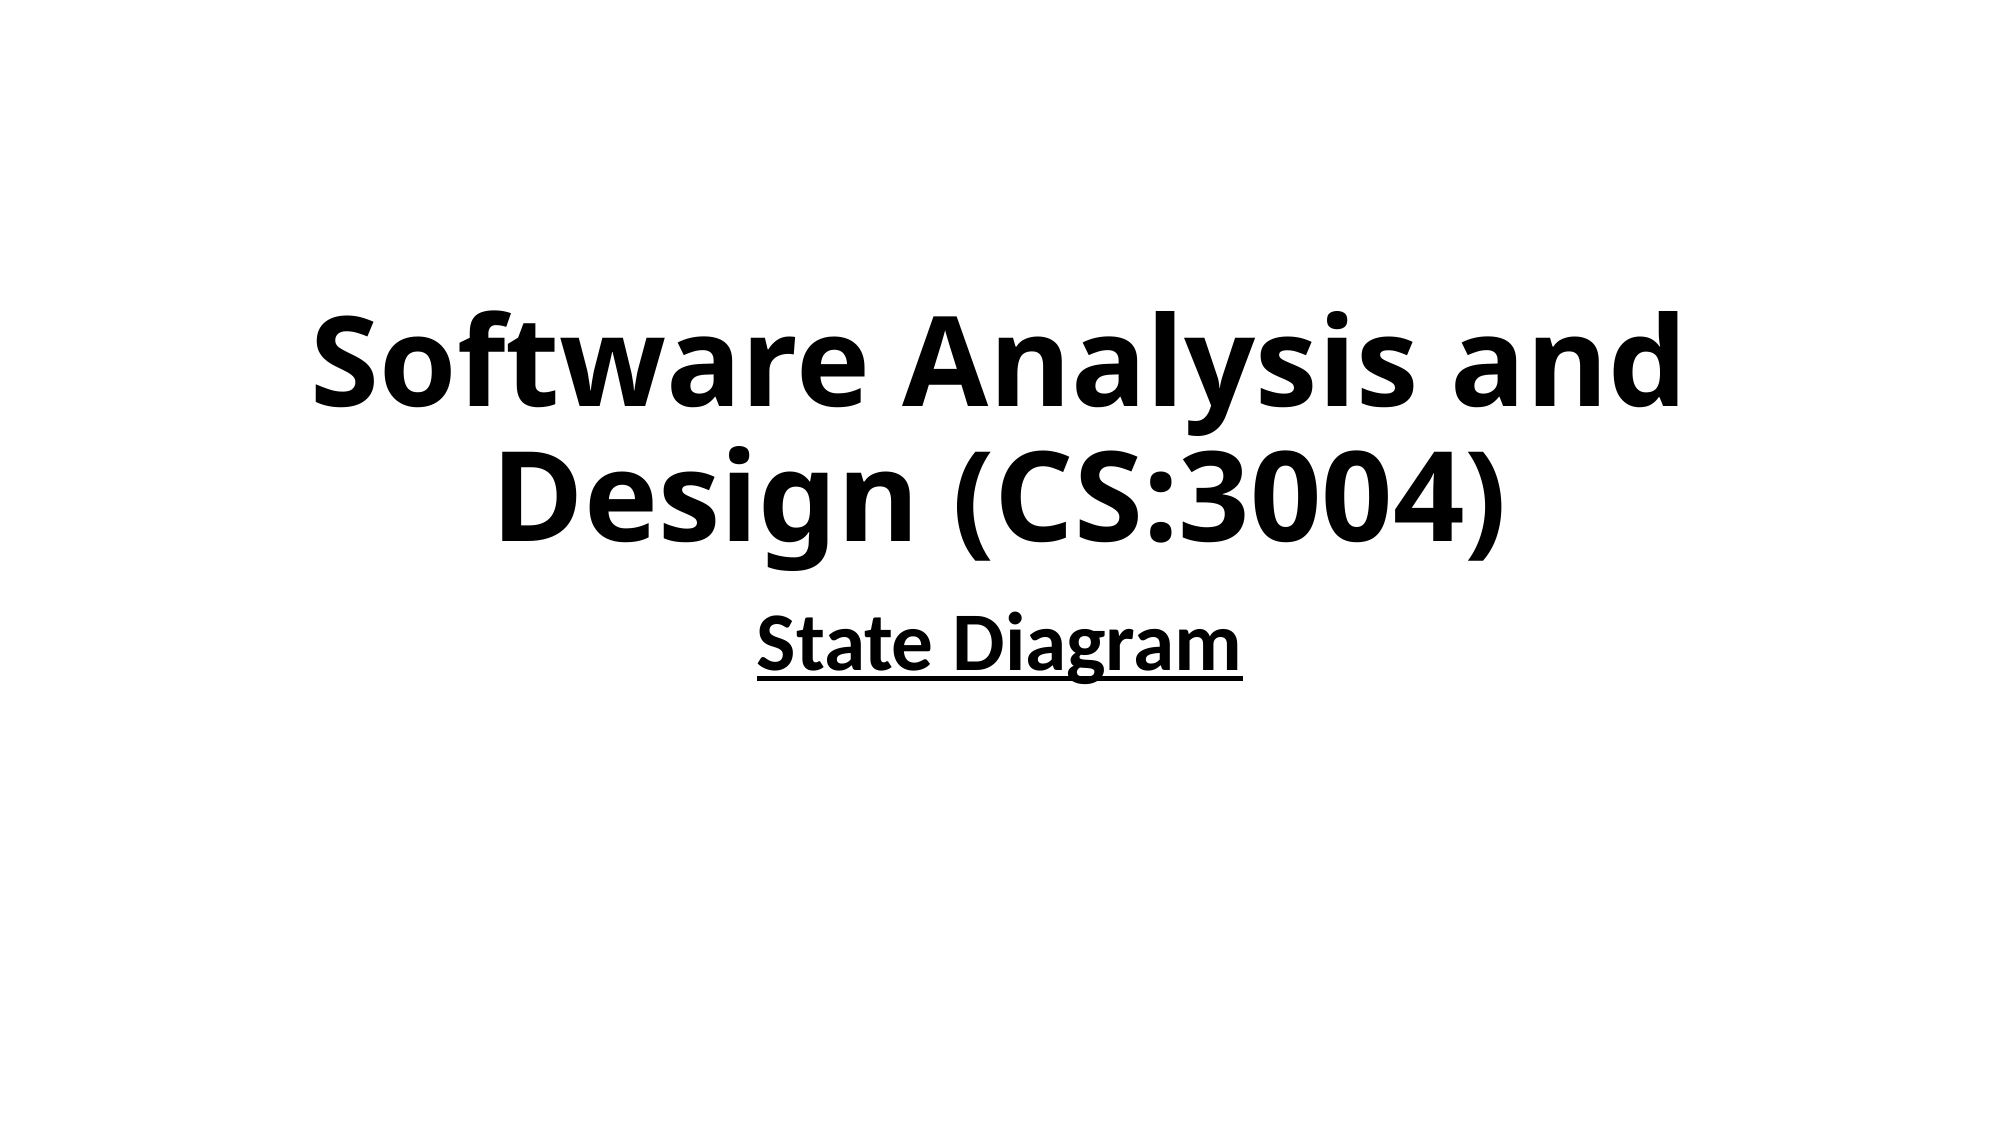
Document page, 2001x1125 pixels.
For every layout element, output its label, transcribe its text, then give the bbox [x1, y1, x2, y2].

subtitle State Diagram [249, 590, 1750, 863]
title Software Analysis and Design (CS:3004) [249, 184, 1750, 576]
